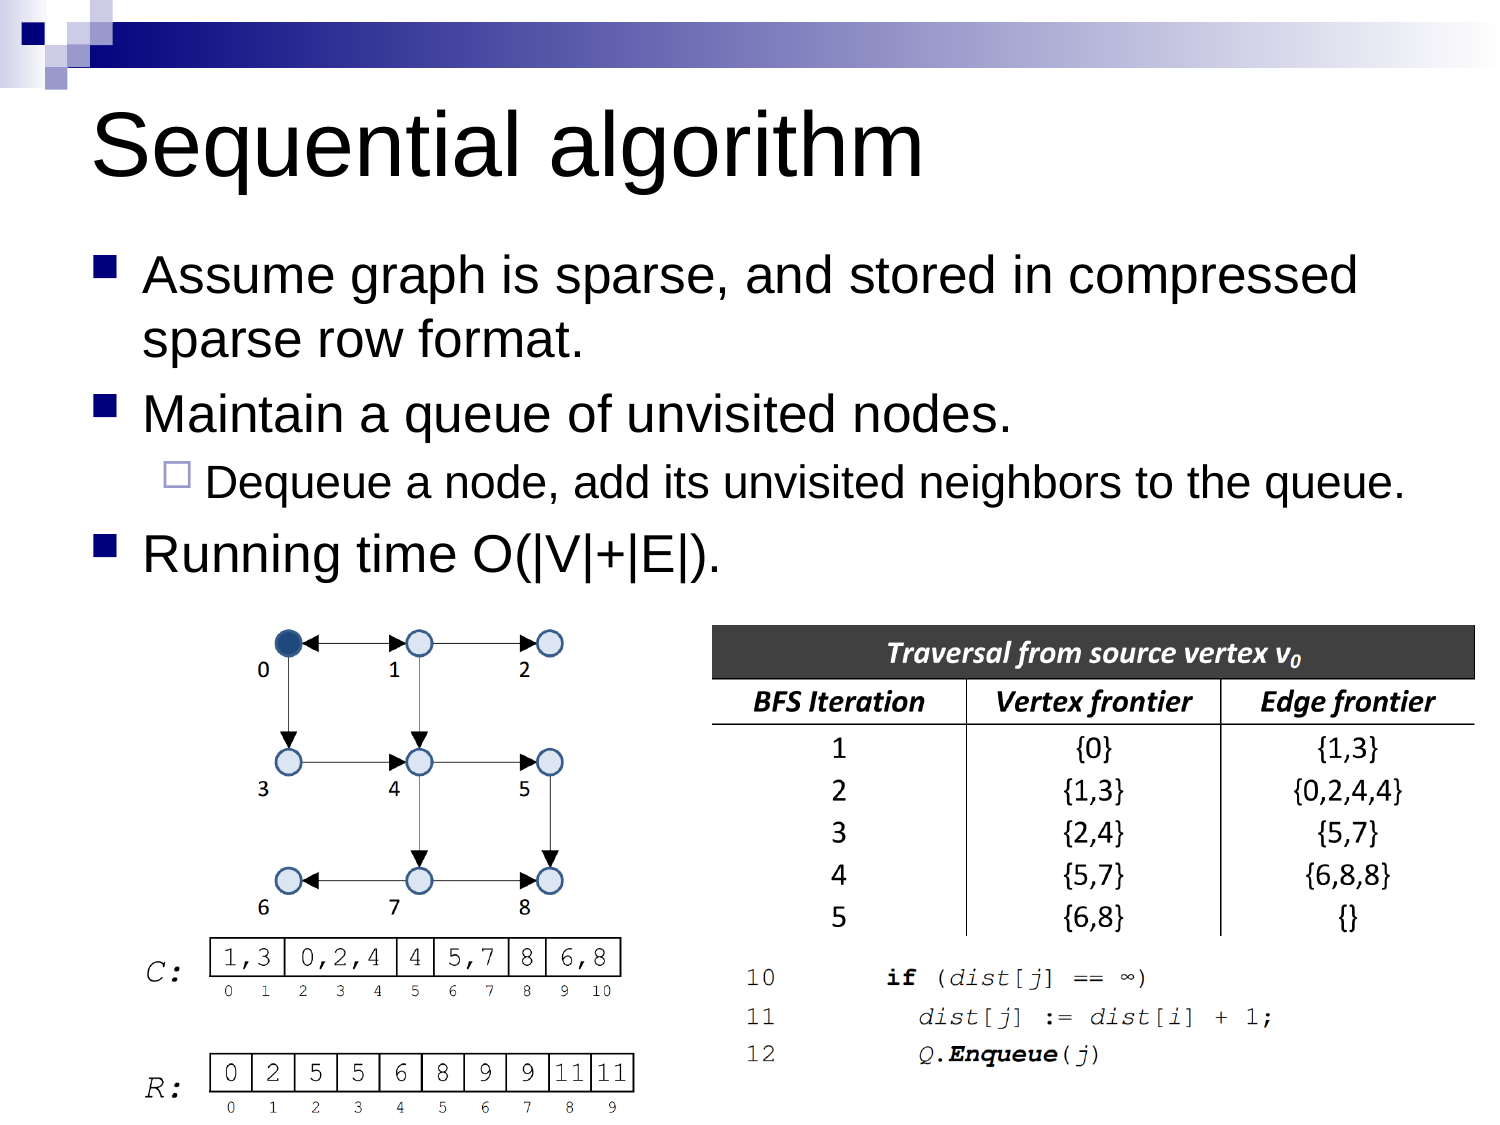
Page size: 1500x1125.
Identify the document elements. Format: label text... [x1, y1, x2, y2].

title Sequential algorithm [75, 75, 1425, 205]
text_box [130, 611, 643, 1125]
list Assume graph is sparse, and stored in compressed sparse row format. Maintain a queue of unvisited nodes. Dequeue a node, add its unvisited neighbors to the queue. Running time O(|V|+|E|). [75, 232, 1459, 623]
picture [699, 611, 1498, 1080]
